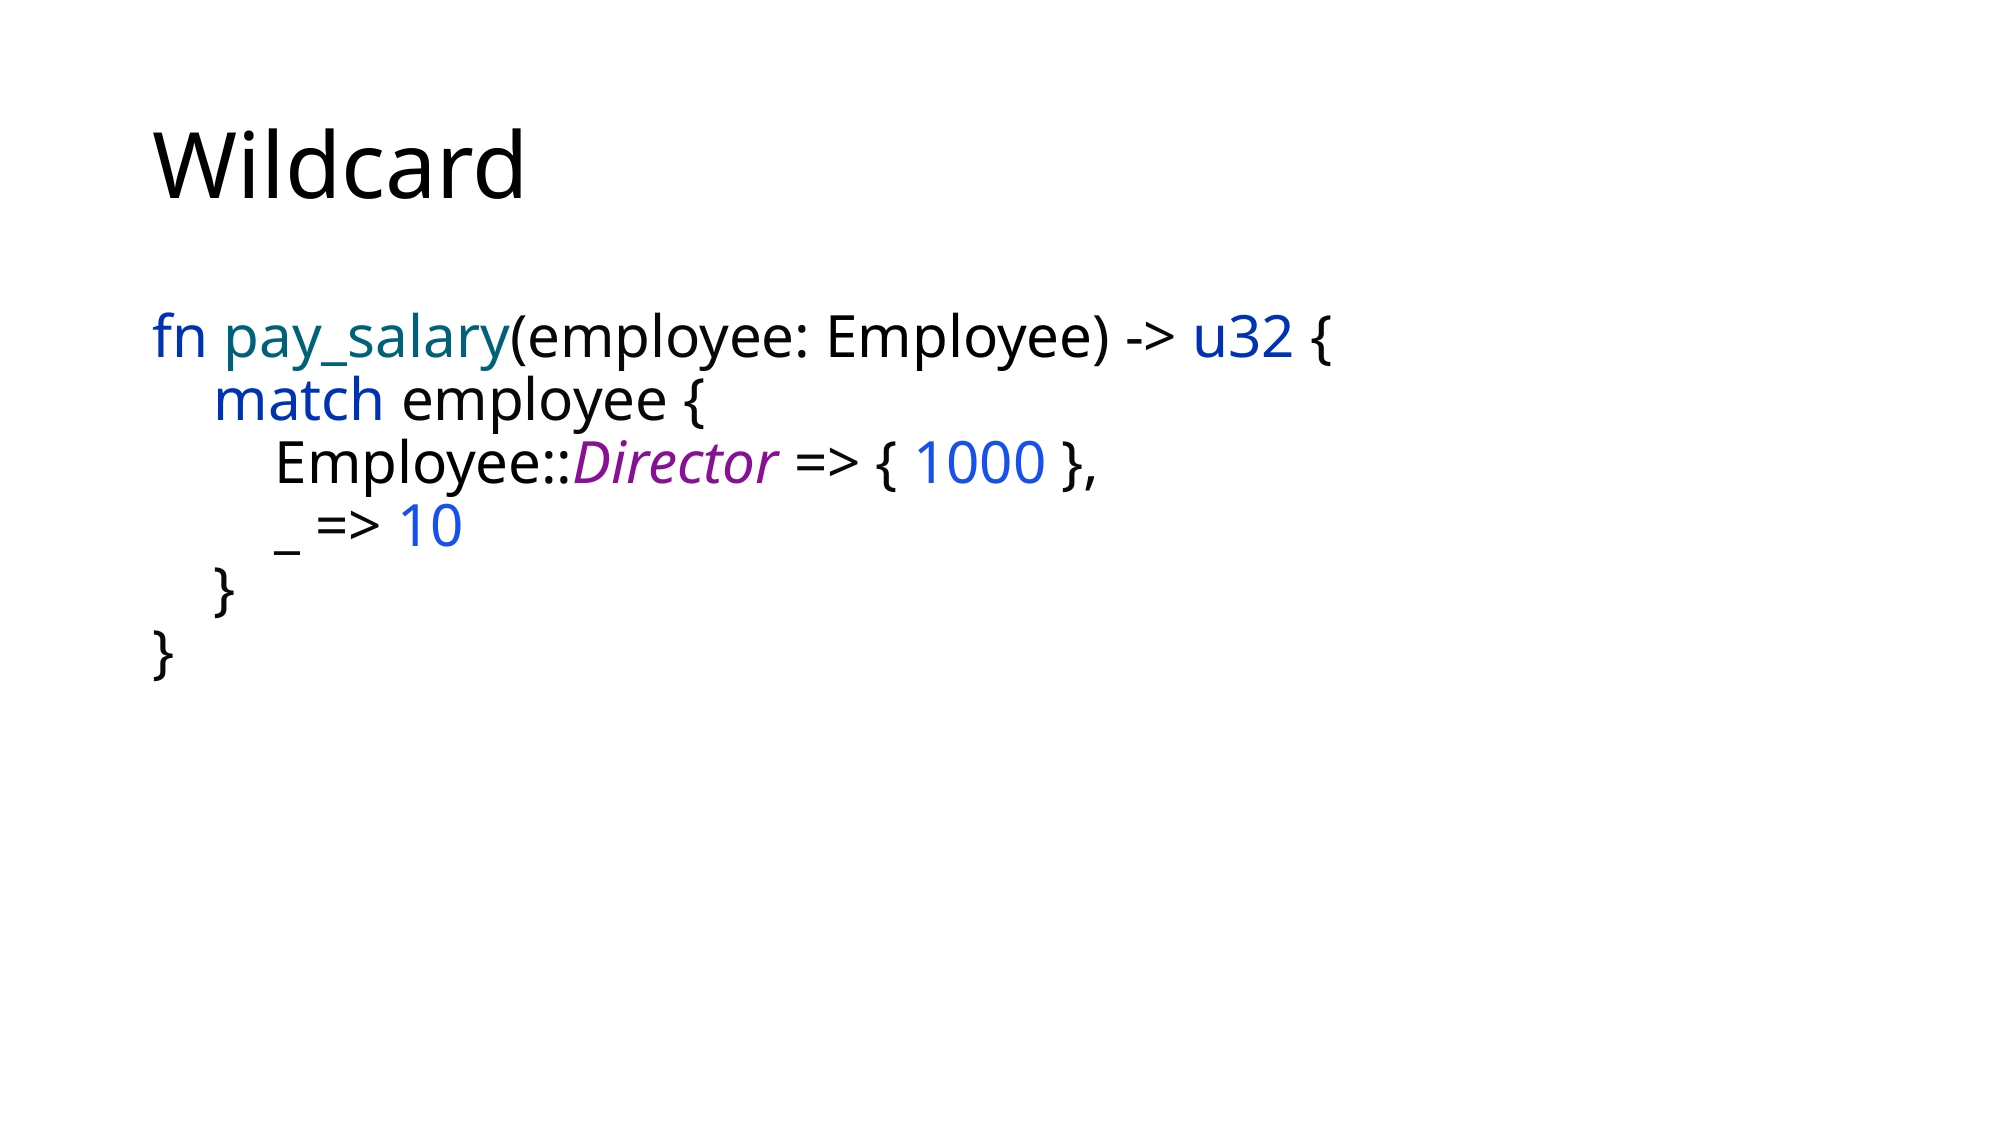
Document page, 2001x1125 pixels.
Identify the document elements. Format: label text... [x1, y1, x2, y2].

title Wildcard [137, 59, 1863, 278]
list fn pay_salary(employee: Employee) -> u32 { match employee { Employee::Director => { 1000 }, _ => 10 } } [137, 299, 1863, 1014]
